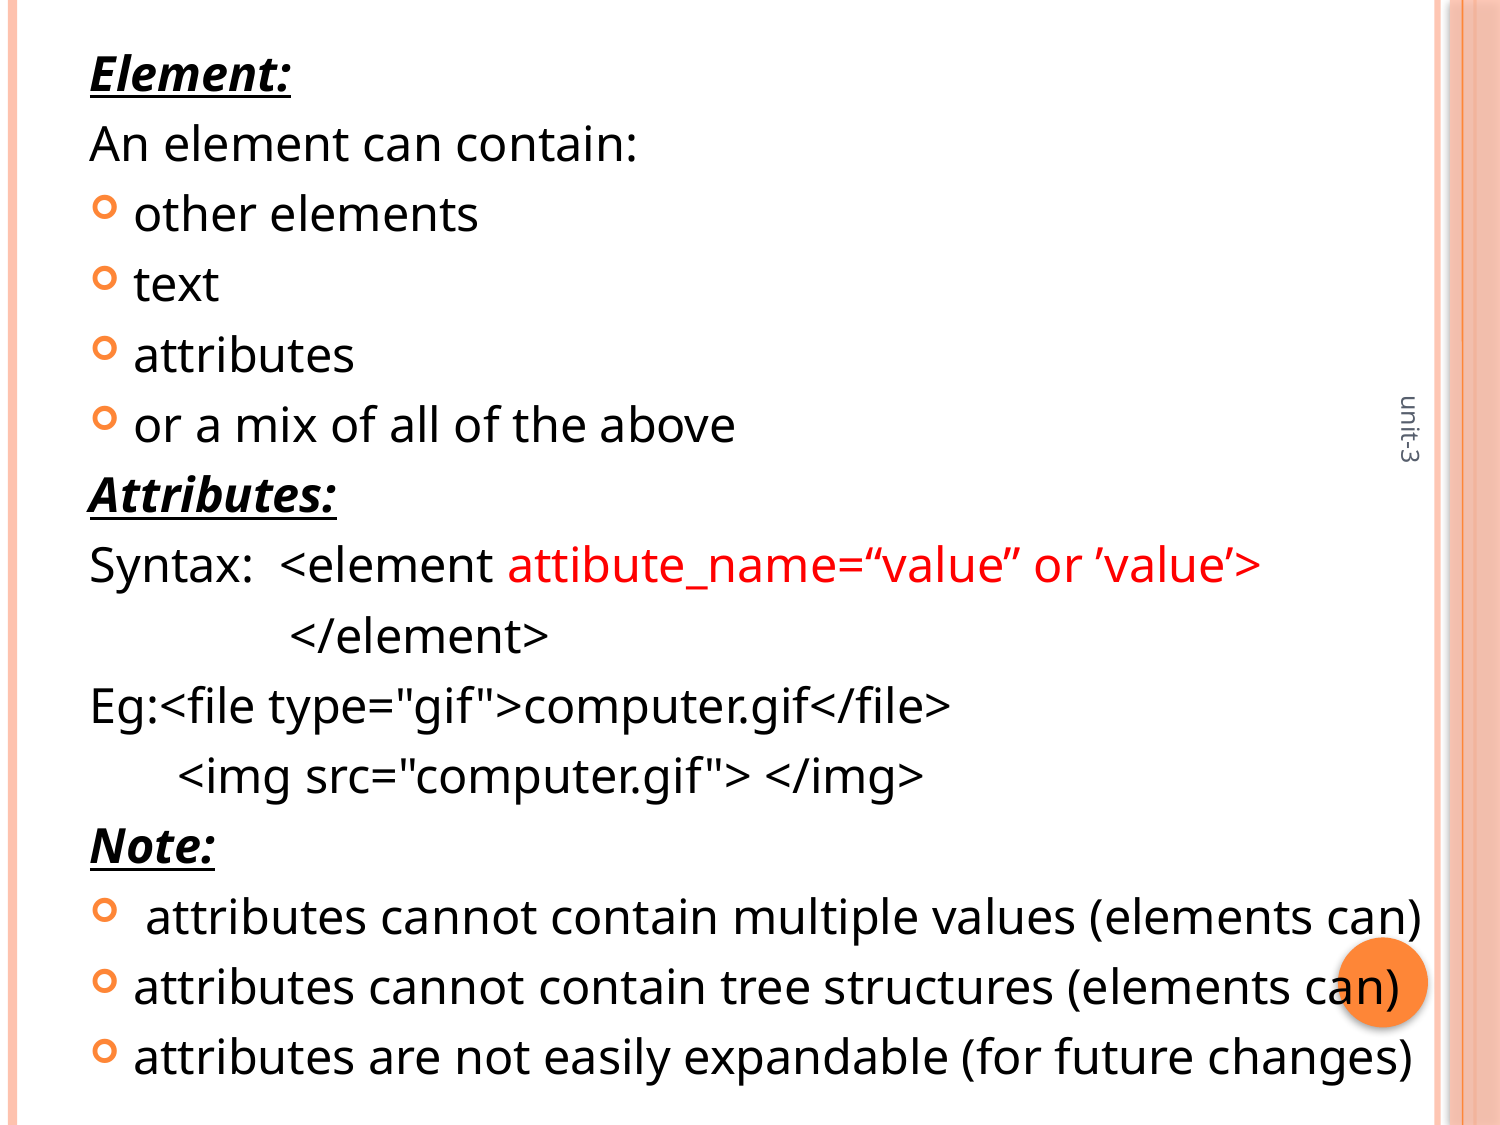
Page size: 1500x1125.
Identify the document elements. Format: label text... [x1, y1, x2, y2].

list Element: An element can contain: other elements text attributes or a mix of all of the above Attributes: Syntax: <element attibute_name=“value” or ’value’> </element> Eg:<file type="gif">computer.gif</file> <img src="computer.gif"> </img> Note: attributes cannot contain multiple values (elements can) attributes cannot contain tree structures (elements can) attributes are not easily expandable (for future changes) [75, 35, 1454, 1125]
footer unit-3 [1379, 380, 1440, 906]
